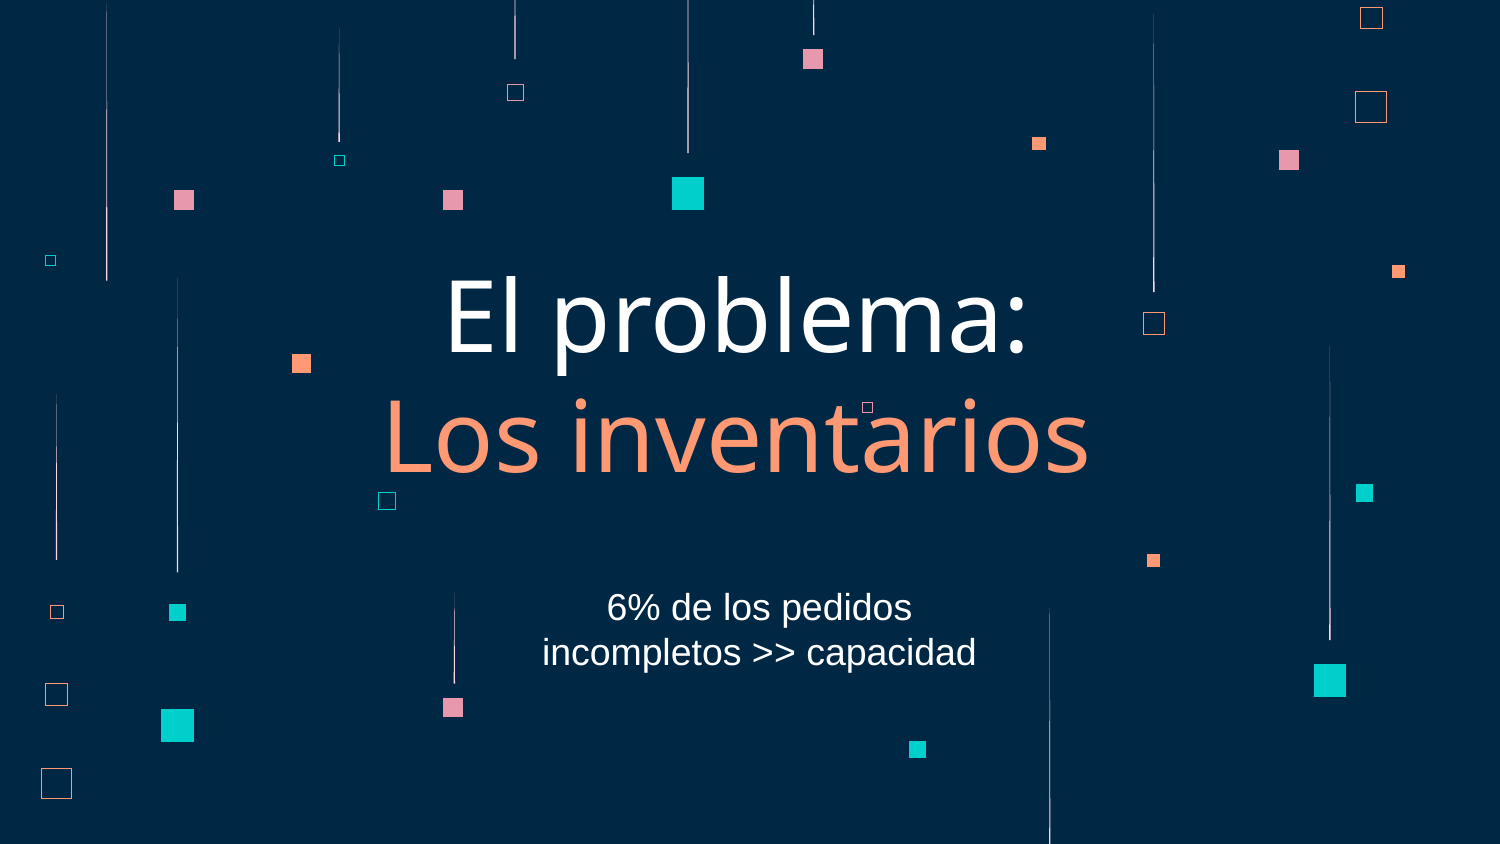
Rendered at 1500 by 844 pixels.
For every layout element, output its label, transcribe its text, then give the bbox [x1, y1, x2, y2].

text_box 6% de los pedidos incompletos >> capacidad [497, 575, 1002, 703]
title El problema: Los inventarios [354, 242, 1146, 502]
